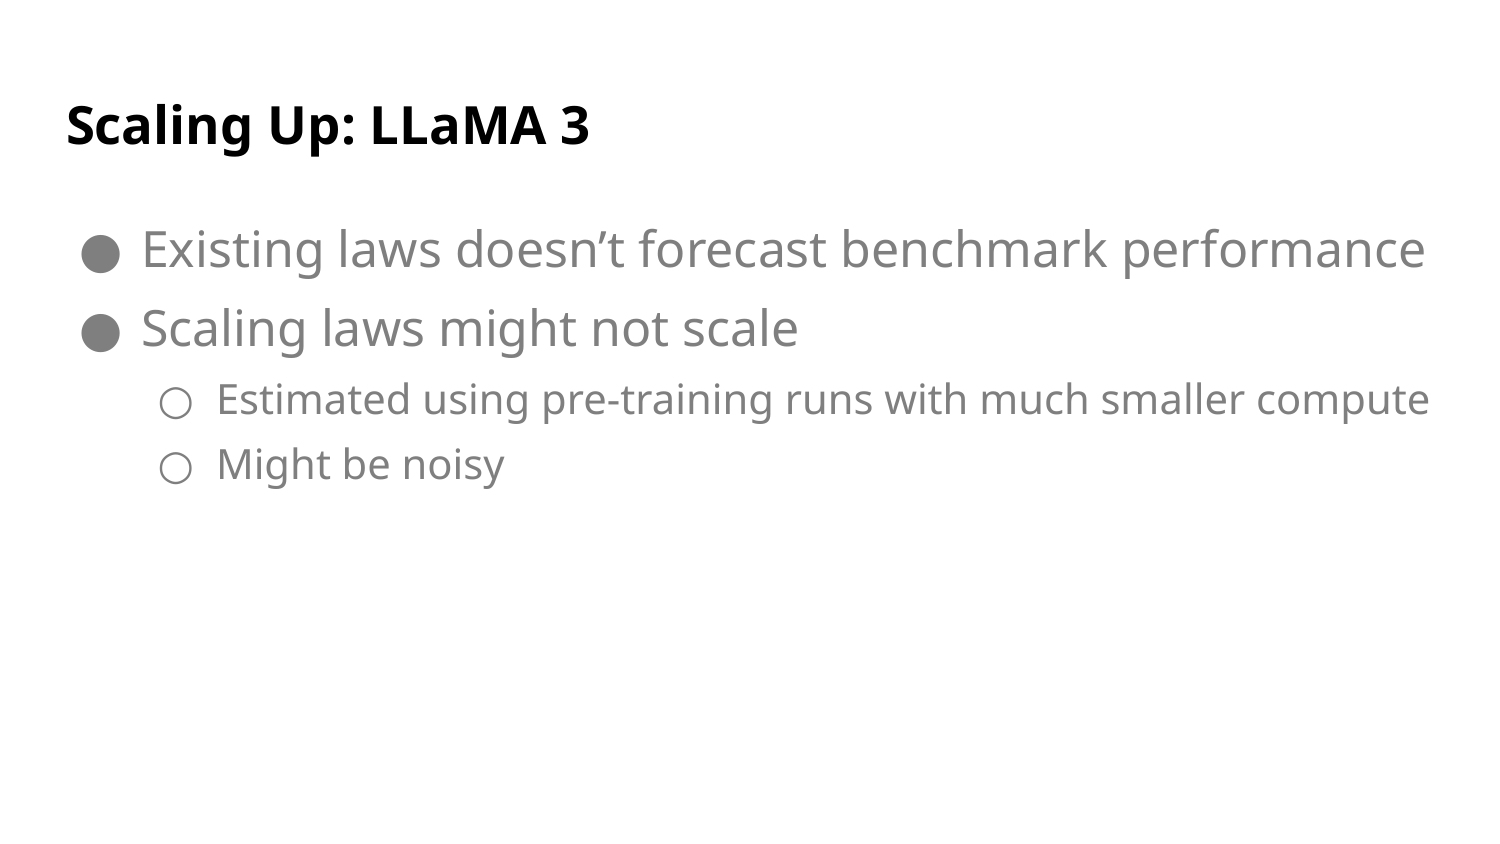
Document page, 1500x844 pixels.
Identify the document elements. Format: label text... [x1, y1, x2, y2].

title Scaling Up: LLaMA 3 [51, 72, 1449, 176]
list Existing laws doesn’t forecast benchmark performance Scaling laws might not scale Estimated using pre-training runs with much smaller compute Might be noisy [51, 189, 1449, 750]
